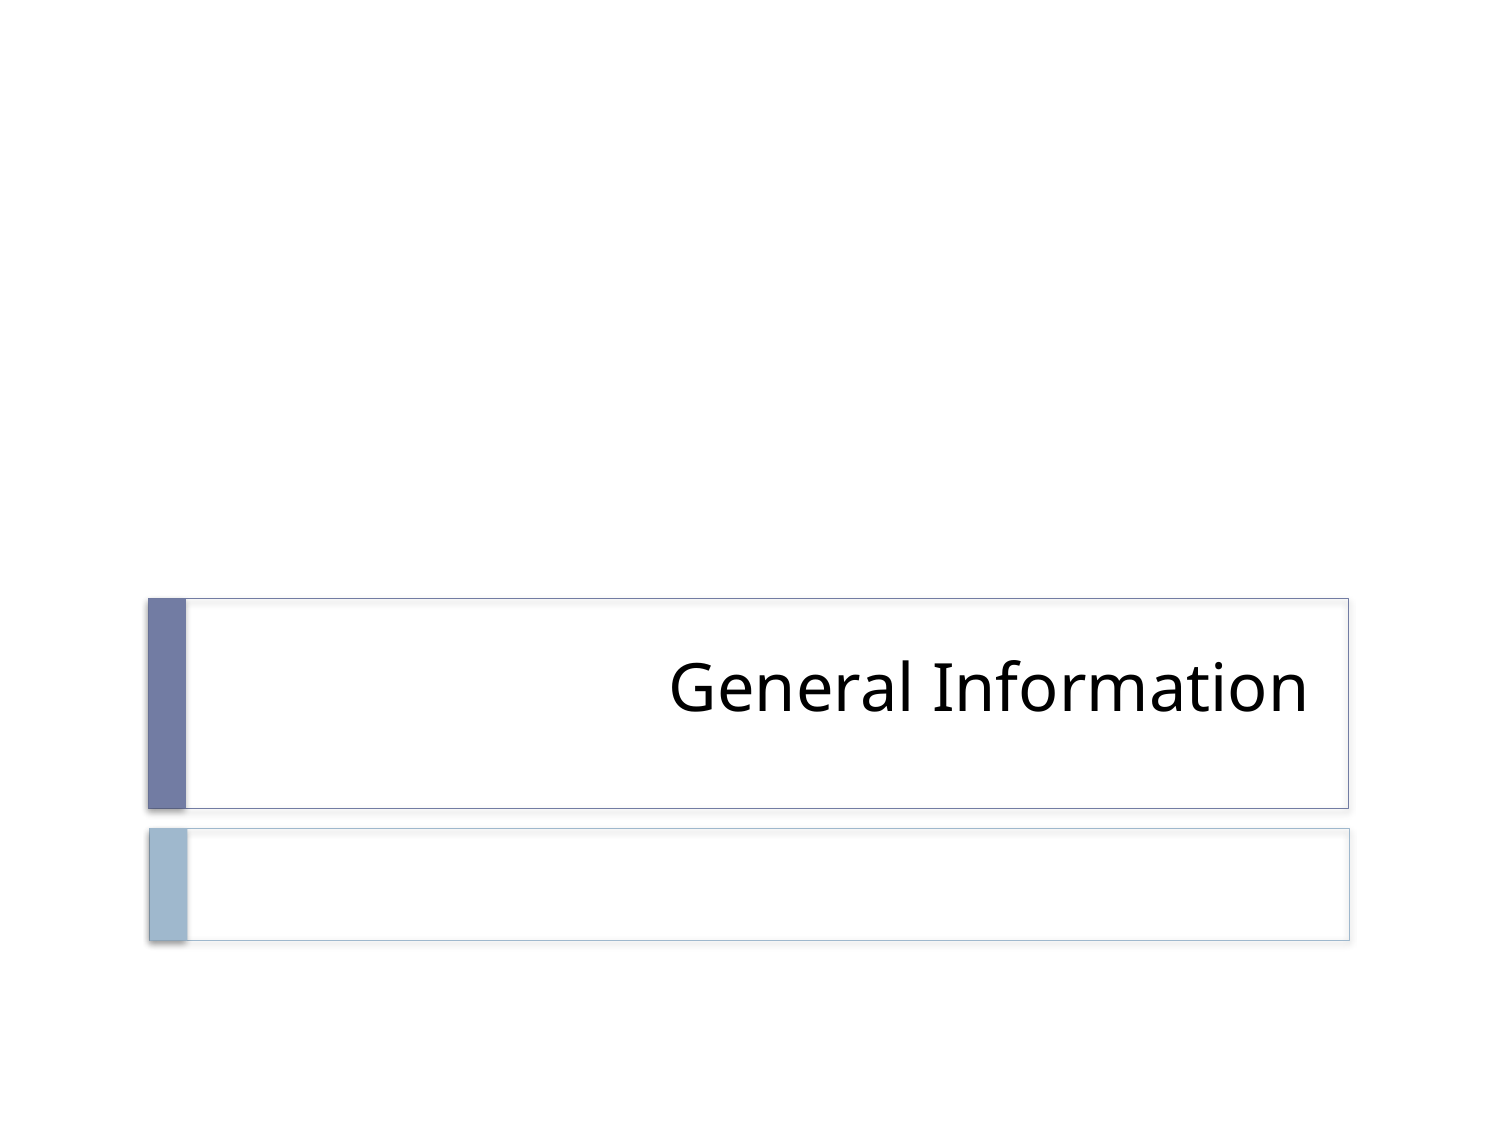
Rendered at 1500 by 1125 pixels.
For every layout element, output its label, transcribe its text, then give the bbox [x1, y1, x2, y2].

title General Information [200, 637, 1325, 800]
